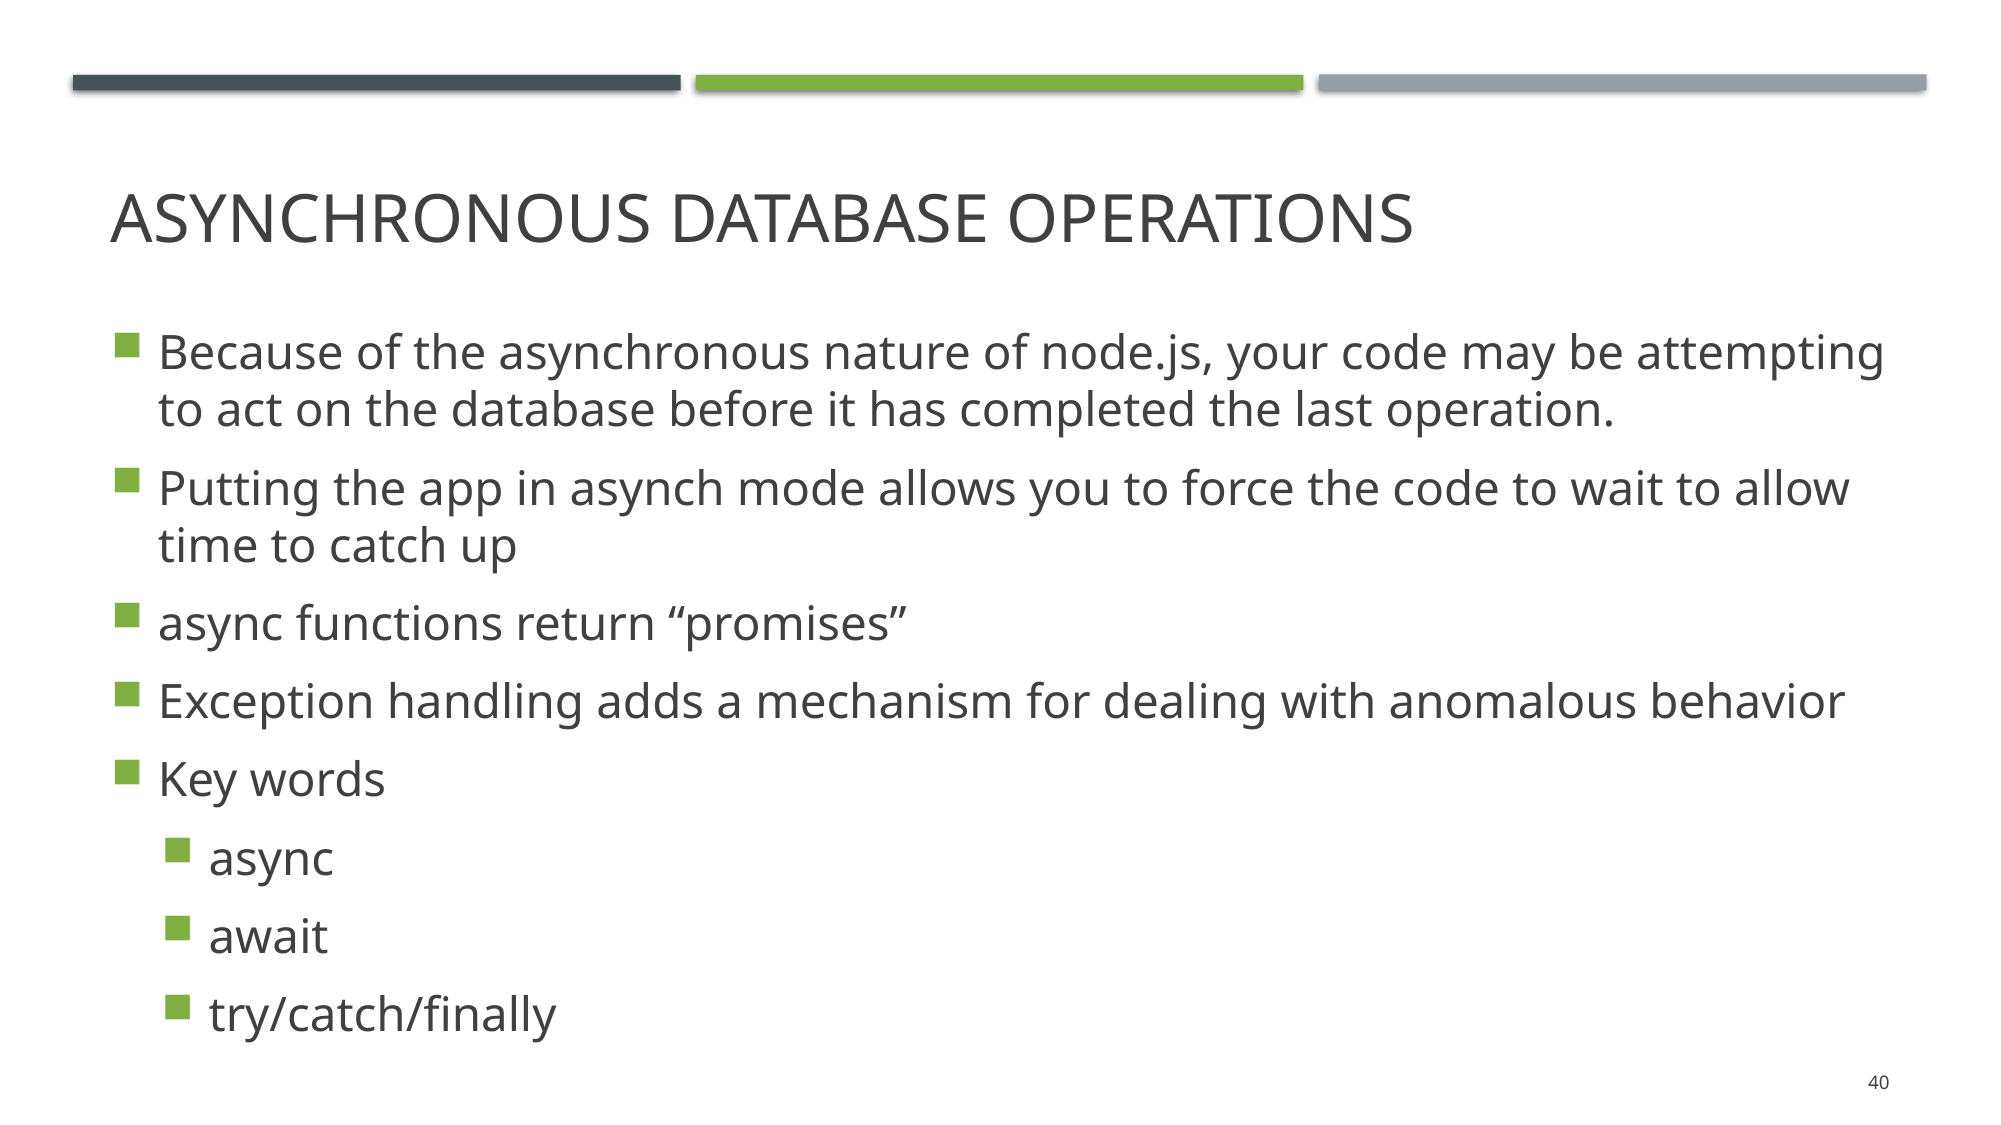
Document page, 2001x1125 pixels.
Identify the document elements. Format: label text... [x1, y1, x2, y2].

title Asynchronous Database operations [95, 115, 1905, 264]
list Because of the asynchronous nature of node.js, your code may be attempting to act on the database before it has completed the last operation. Putting the app in asynch mode allows you to force the code to wait to allow time to catch up async functions return “promises” Exception handling adds a mechanism for dealing with anomalous behavior Key words async await try/catch/finally [95, 315, 1905, 1062]
slide_number 40 [1732, 1053, 1905, 1114]
